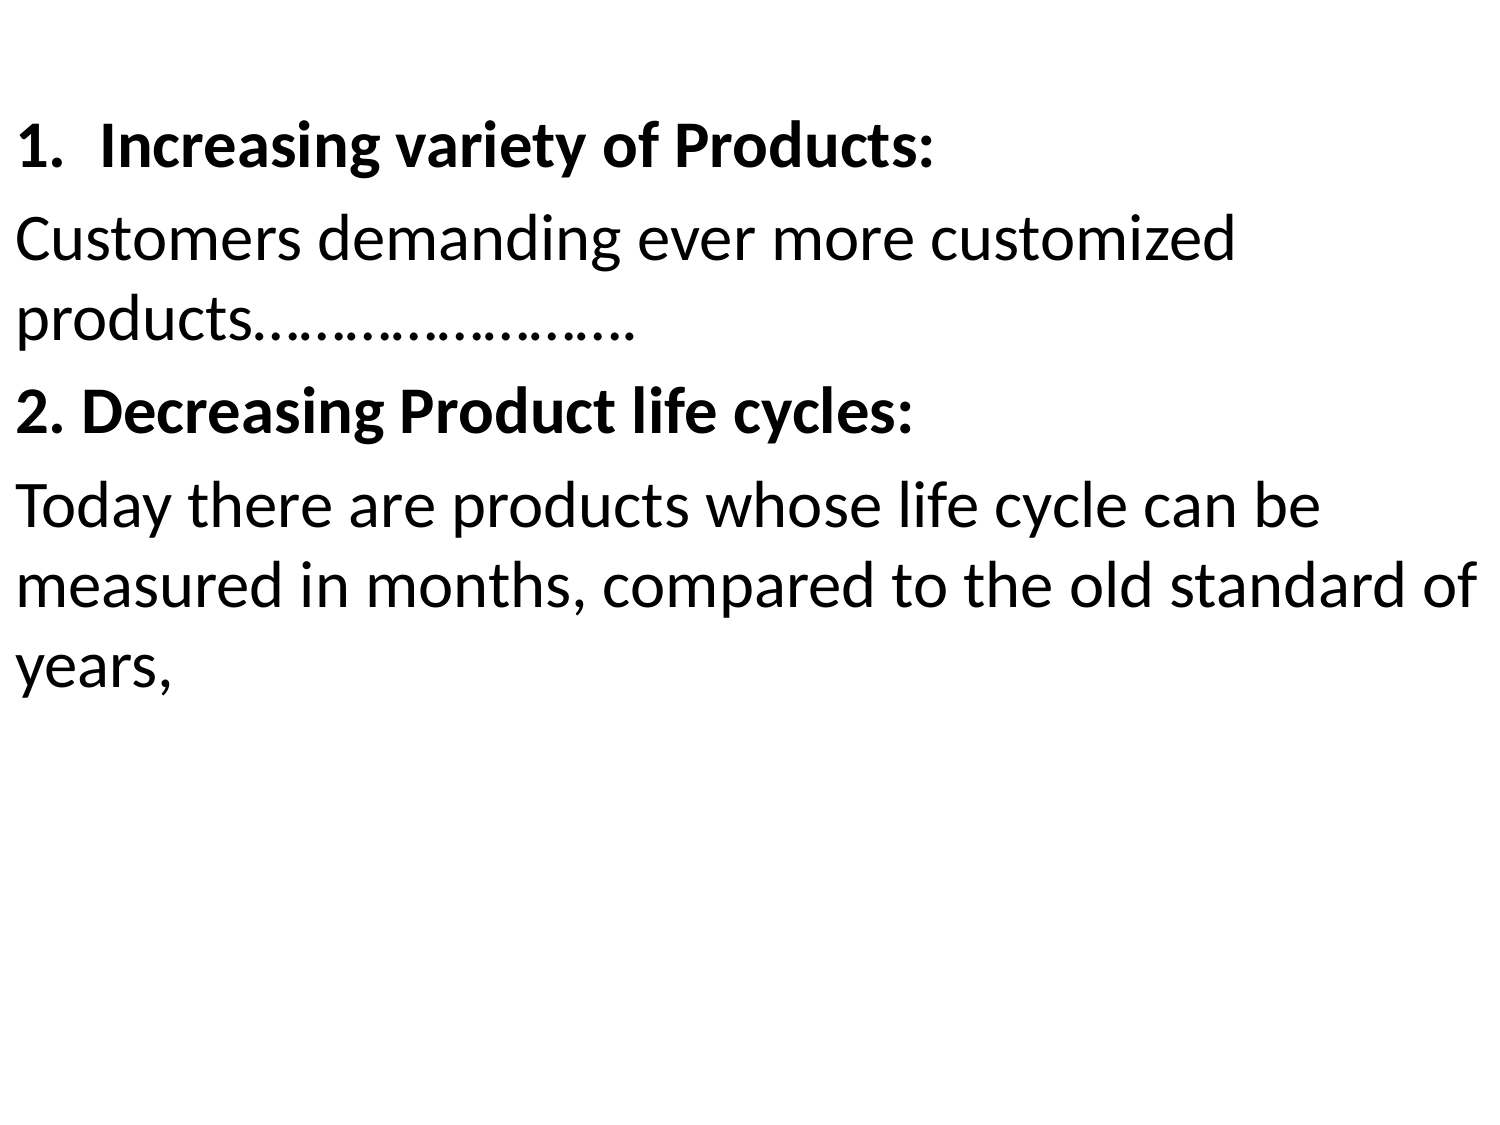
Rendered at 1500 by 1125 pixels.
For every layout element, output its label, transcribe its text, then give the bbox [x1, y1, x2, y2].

list Increasing variety of Products: Customers demanding ever more customized products……………………. 2. Decreasing Product life cycles: Today there are products whose life cycle can be measured in months, compared to the old standard of years, [0, 0, 1500, 1125]
